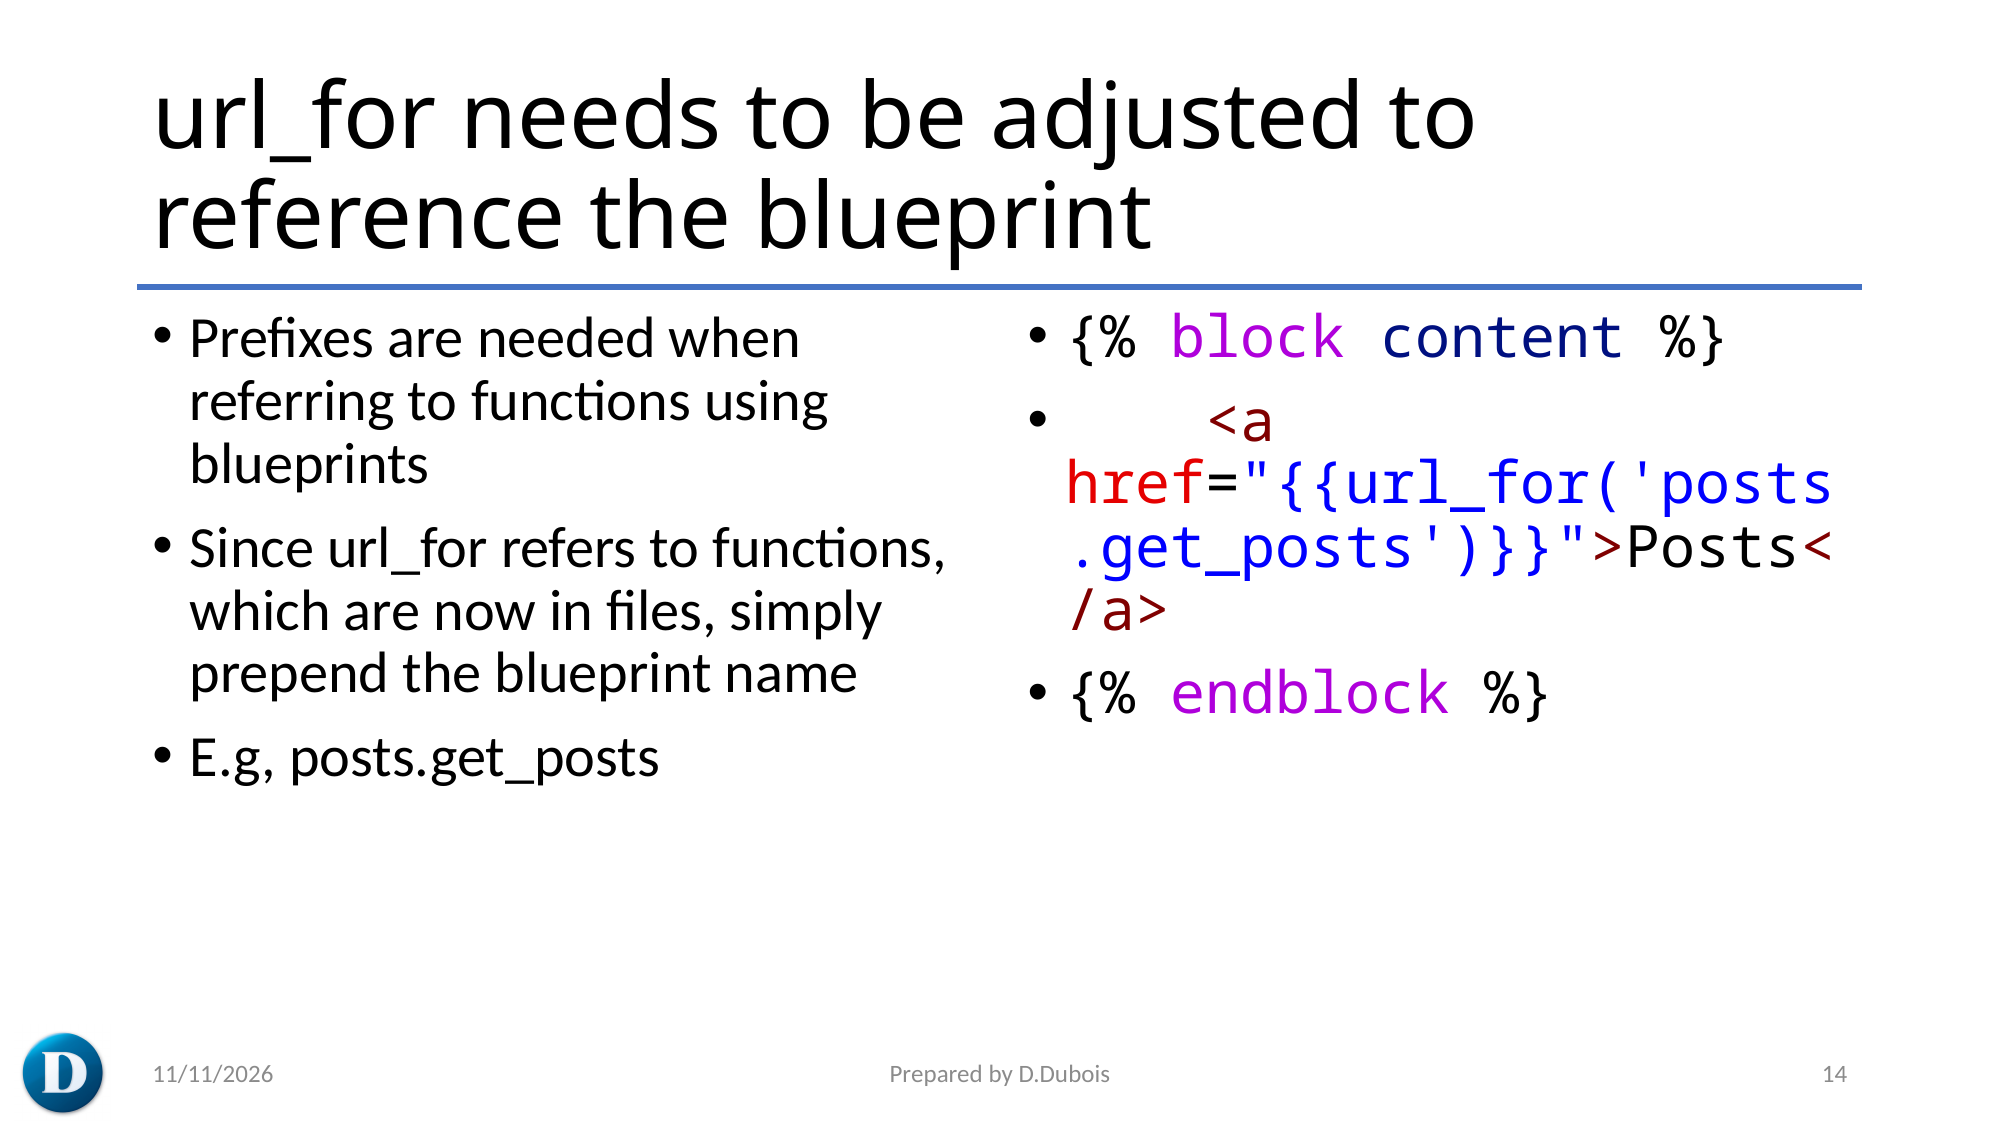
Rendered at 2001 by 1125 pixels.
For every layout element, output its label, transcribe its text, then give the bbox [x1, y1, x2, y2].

picture [14, 1024, 111, 1121]
slide_number 14 [1412, 1042, 1863, 1103]
title url_for needs to be adjusted to reference the blueprint [137, 59, 1863, 278]
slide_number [137, 1042, 588, 1103]
footer Prepared by D.Dubois [662, 1042, 1338, 1103]
list Prefixes are needed when referring to functions using blueprints Since url_for refers to functions, which are now in files, simply prepend the blueprint name E.g, posts.get_posts [137, 299, 988, 1014]
list {% block content %} <a href="{{url_for('posts.get_posts')}}">Posts</a> {% endblock %} [1012, 299, 1863, 1014]
